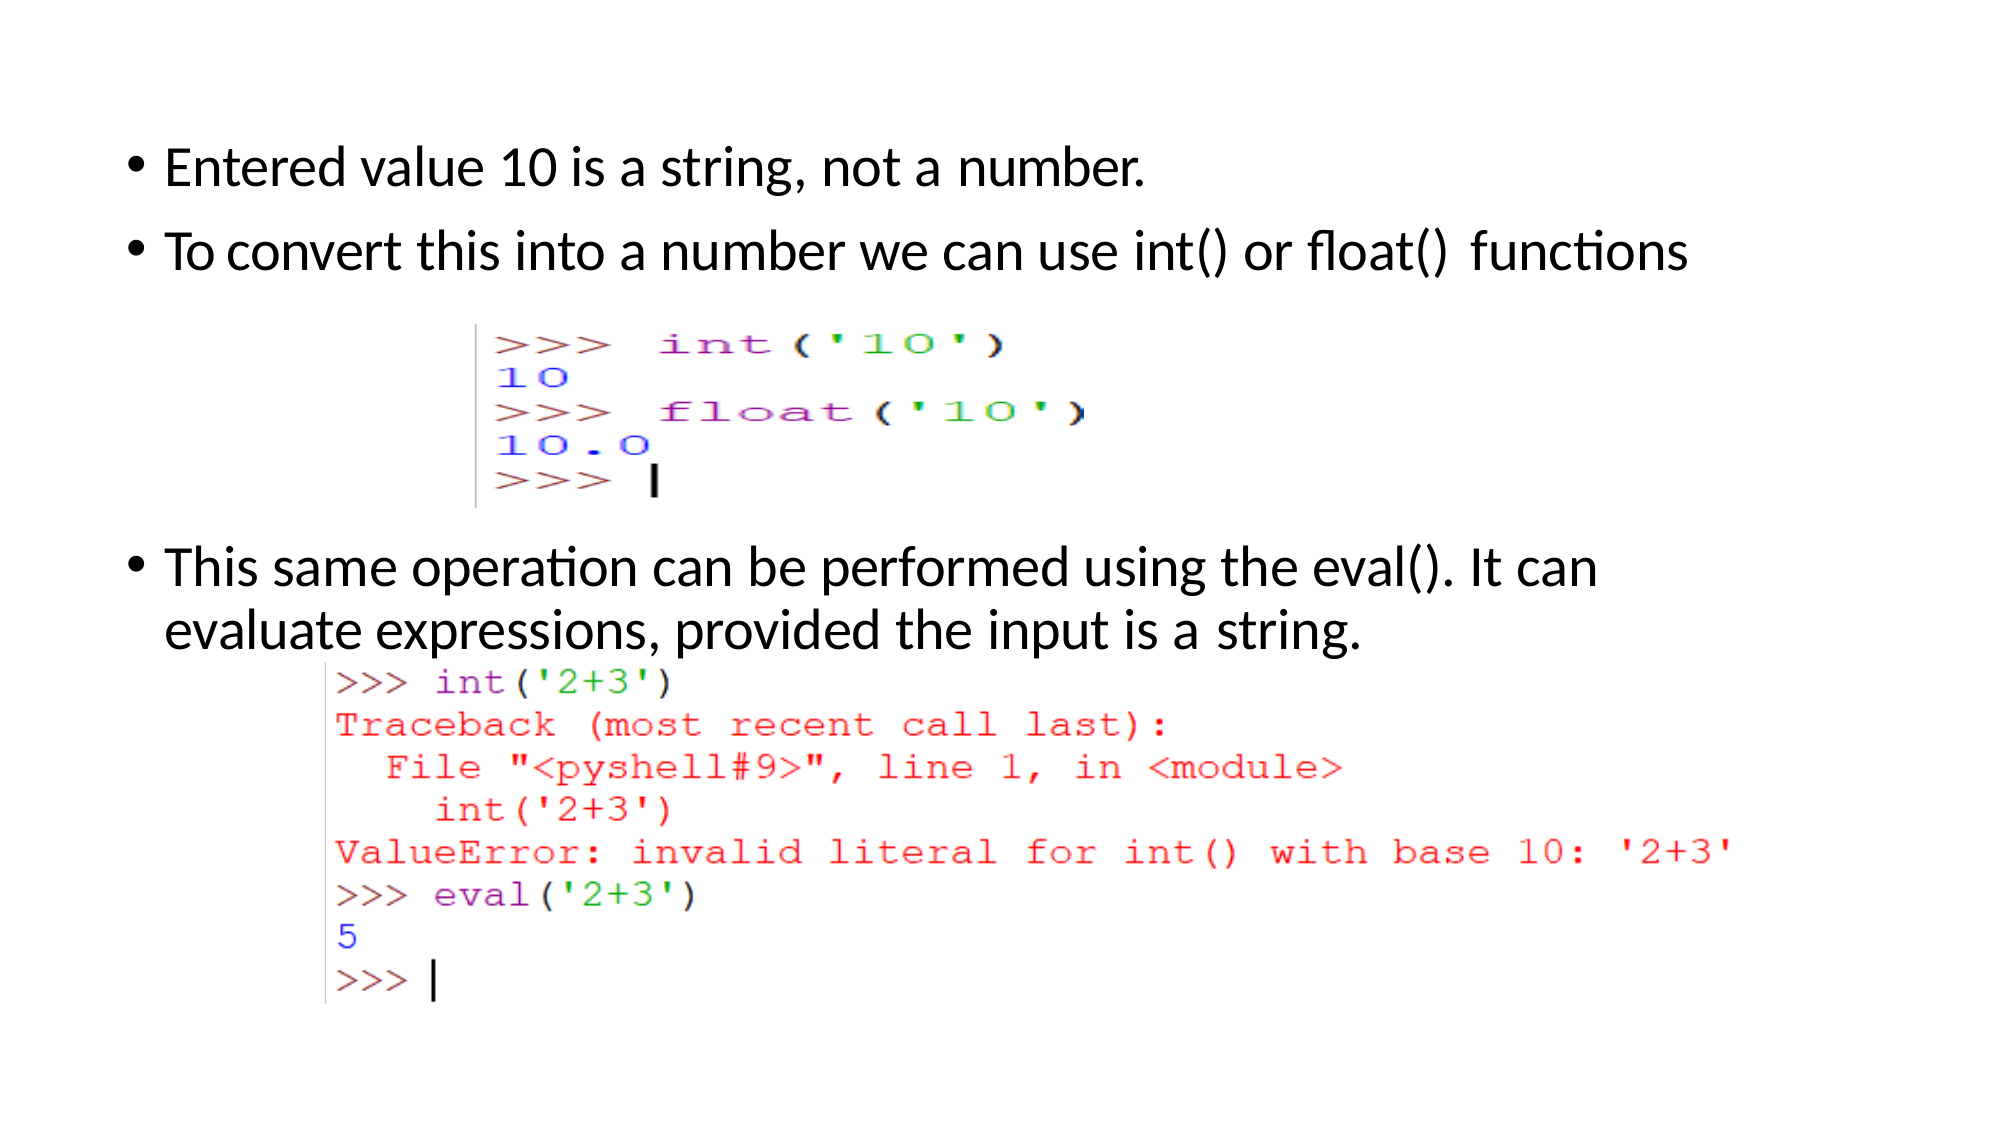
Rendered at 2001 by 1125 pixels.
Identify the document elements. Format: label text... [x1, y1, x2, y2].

text_box Entered value 10 is a string, not a number. To convert this into a number we can use int() or float() functions [125, 112, 1704, 283]
text_box [474, 324, 1084, 508]
text_box This same operation can be performed using the eval(). It can evaluate expressions, provided the input is a string. [124, 524, 1616, 662]
text_box [324, 662, 1729, 1004]
